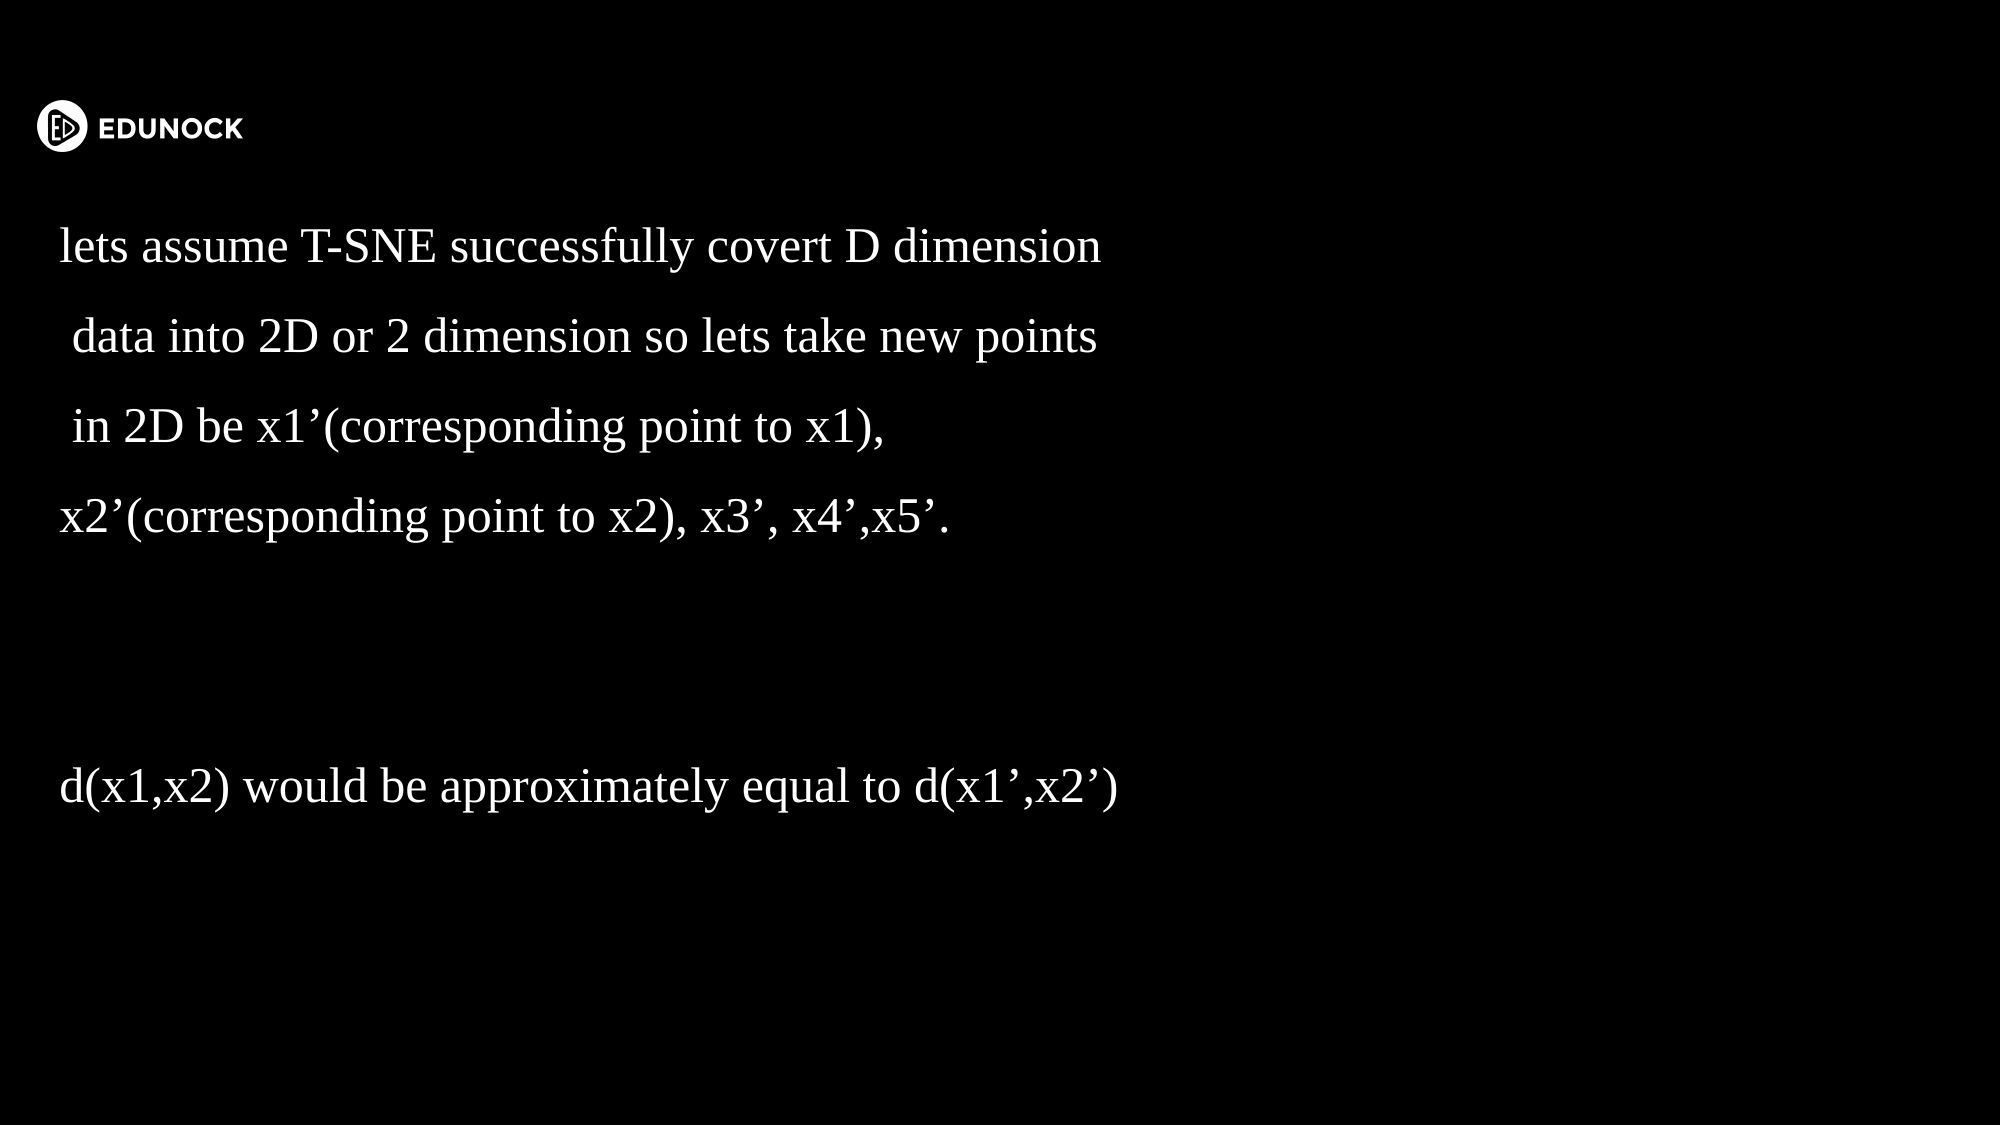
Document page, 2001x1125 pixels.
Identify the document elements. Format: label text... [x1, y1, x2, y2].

text_box lets assume T-SNE successfully covert D dimension data into 2D or 2 dimension so lets take new points in 2D be x1’(corresponding point to x1), x2’(corresponding point to x2), x3’, x4’,x5’. d(x1,x2) would be approximately equal to d(x1’,x2’) [44, 174, 1956, 820]
picture [37, 100, 243, 152]
